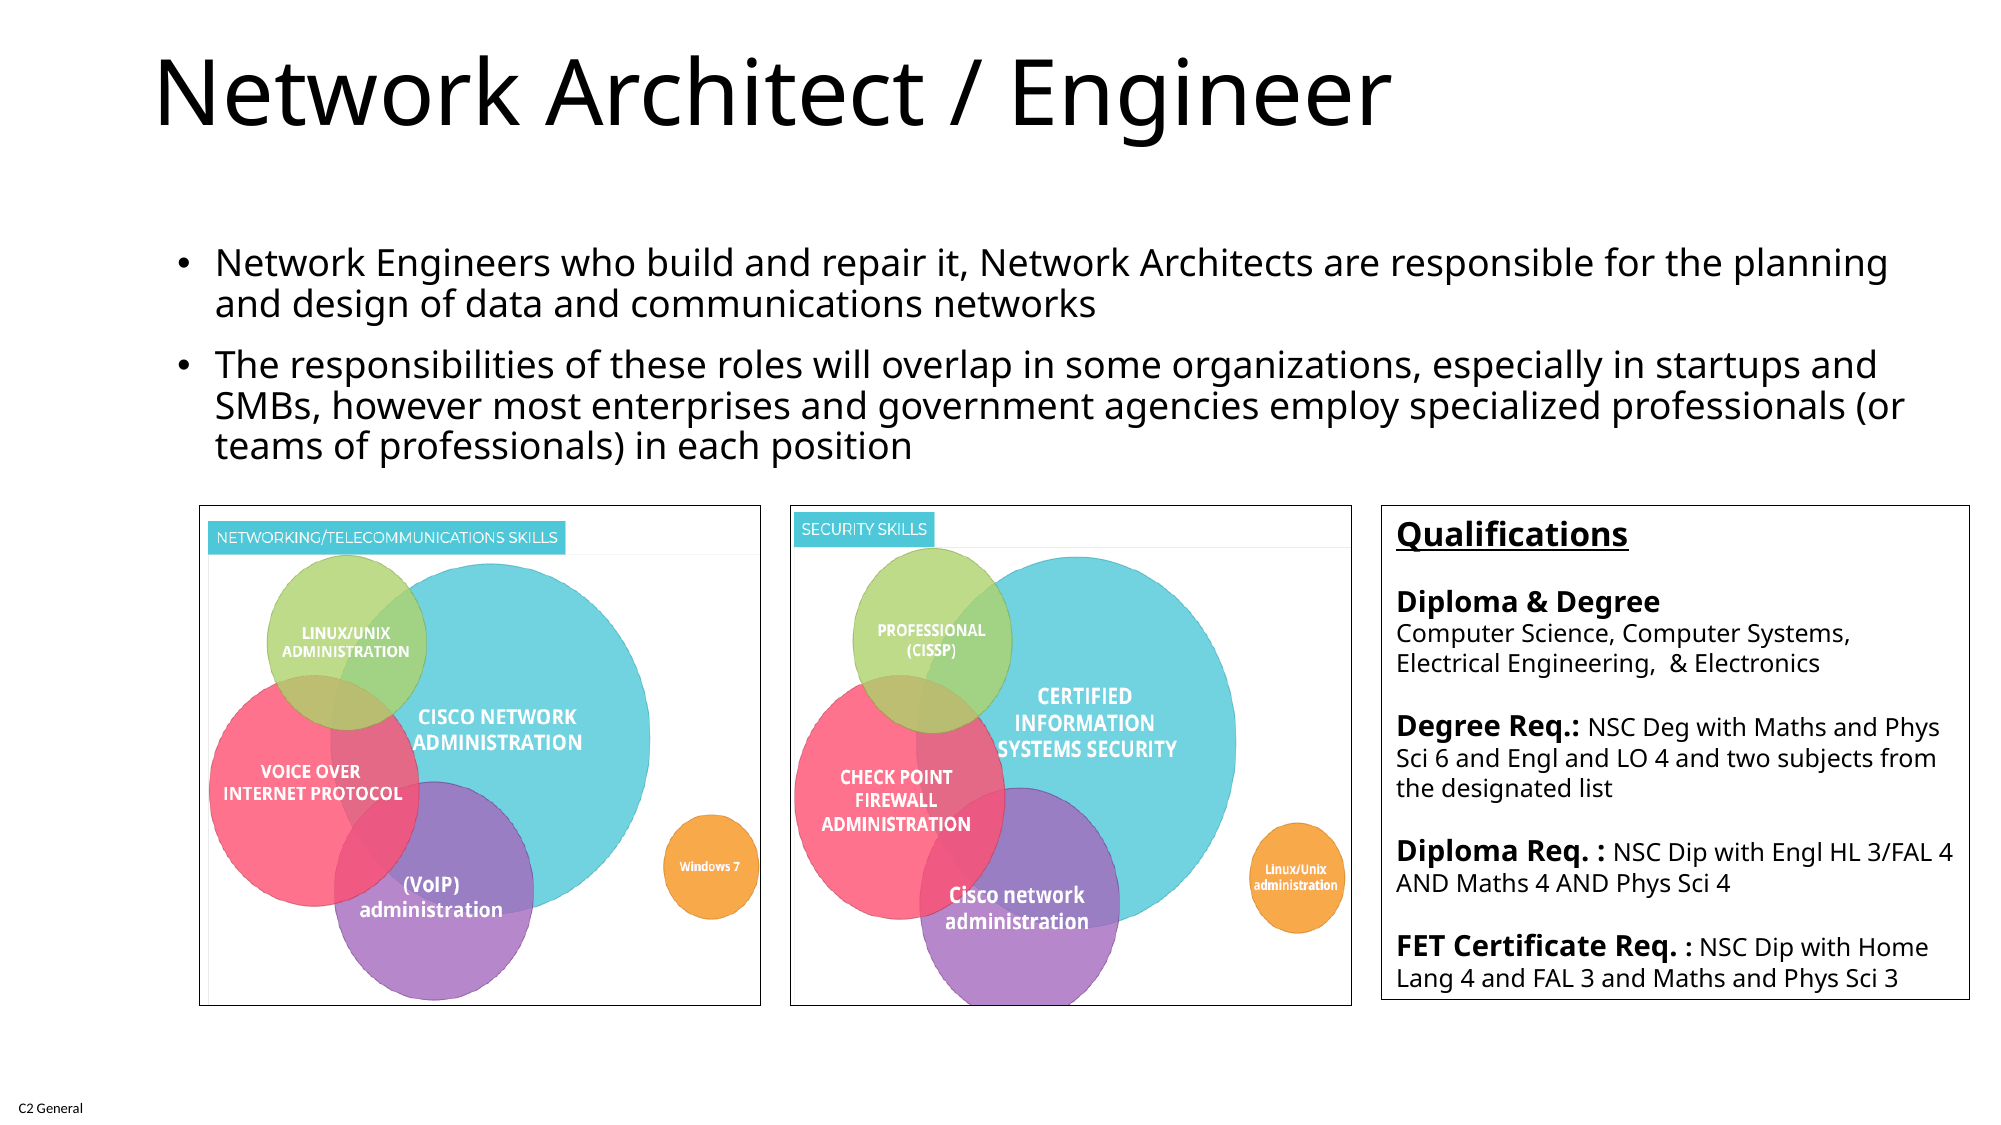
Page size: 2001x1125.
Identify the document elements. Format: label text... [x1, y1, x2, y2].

text_box Qualifications Diploma & Degree Computer Science, Computer Systems, Electrical Engineering, & Electronics Degree Req.: NSC Deg with Maths and Phys Sci 6 and Engl and LO 4 and two subjects from the designated list Diploma Req. : NSC Dip with Engl HL 3/FAL 4 AND Maths 4 AND Phys Sci 4 FET Certificate Req. : NSC Dip with Home Lang 4 and FAL 3 and Maths and Phys Sci 3 [1381, 505, 1970, 1000]
picture [790, 505, 1352, 1006]
title Network Architect / Engineer [137, 0, 1863, 204]
list Network Engineers who build and repair it, Network Architects are responsible for the planning and design of data and communications networks The responsibilities of these roles will overlap in some organizations, especially in startups and SMBs, however most enterprises and government agencies employ specialized professionals (or teams of professionals) in each position [162, 171, 1970, 1011]
picture [199, 505, 761, 1006]
